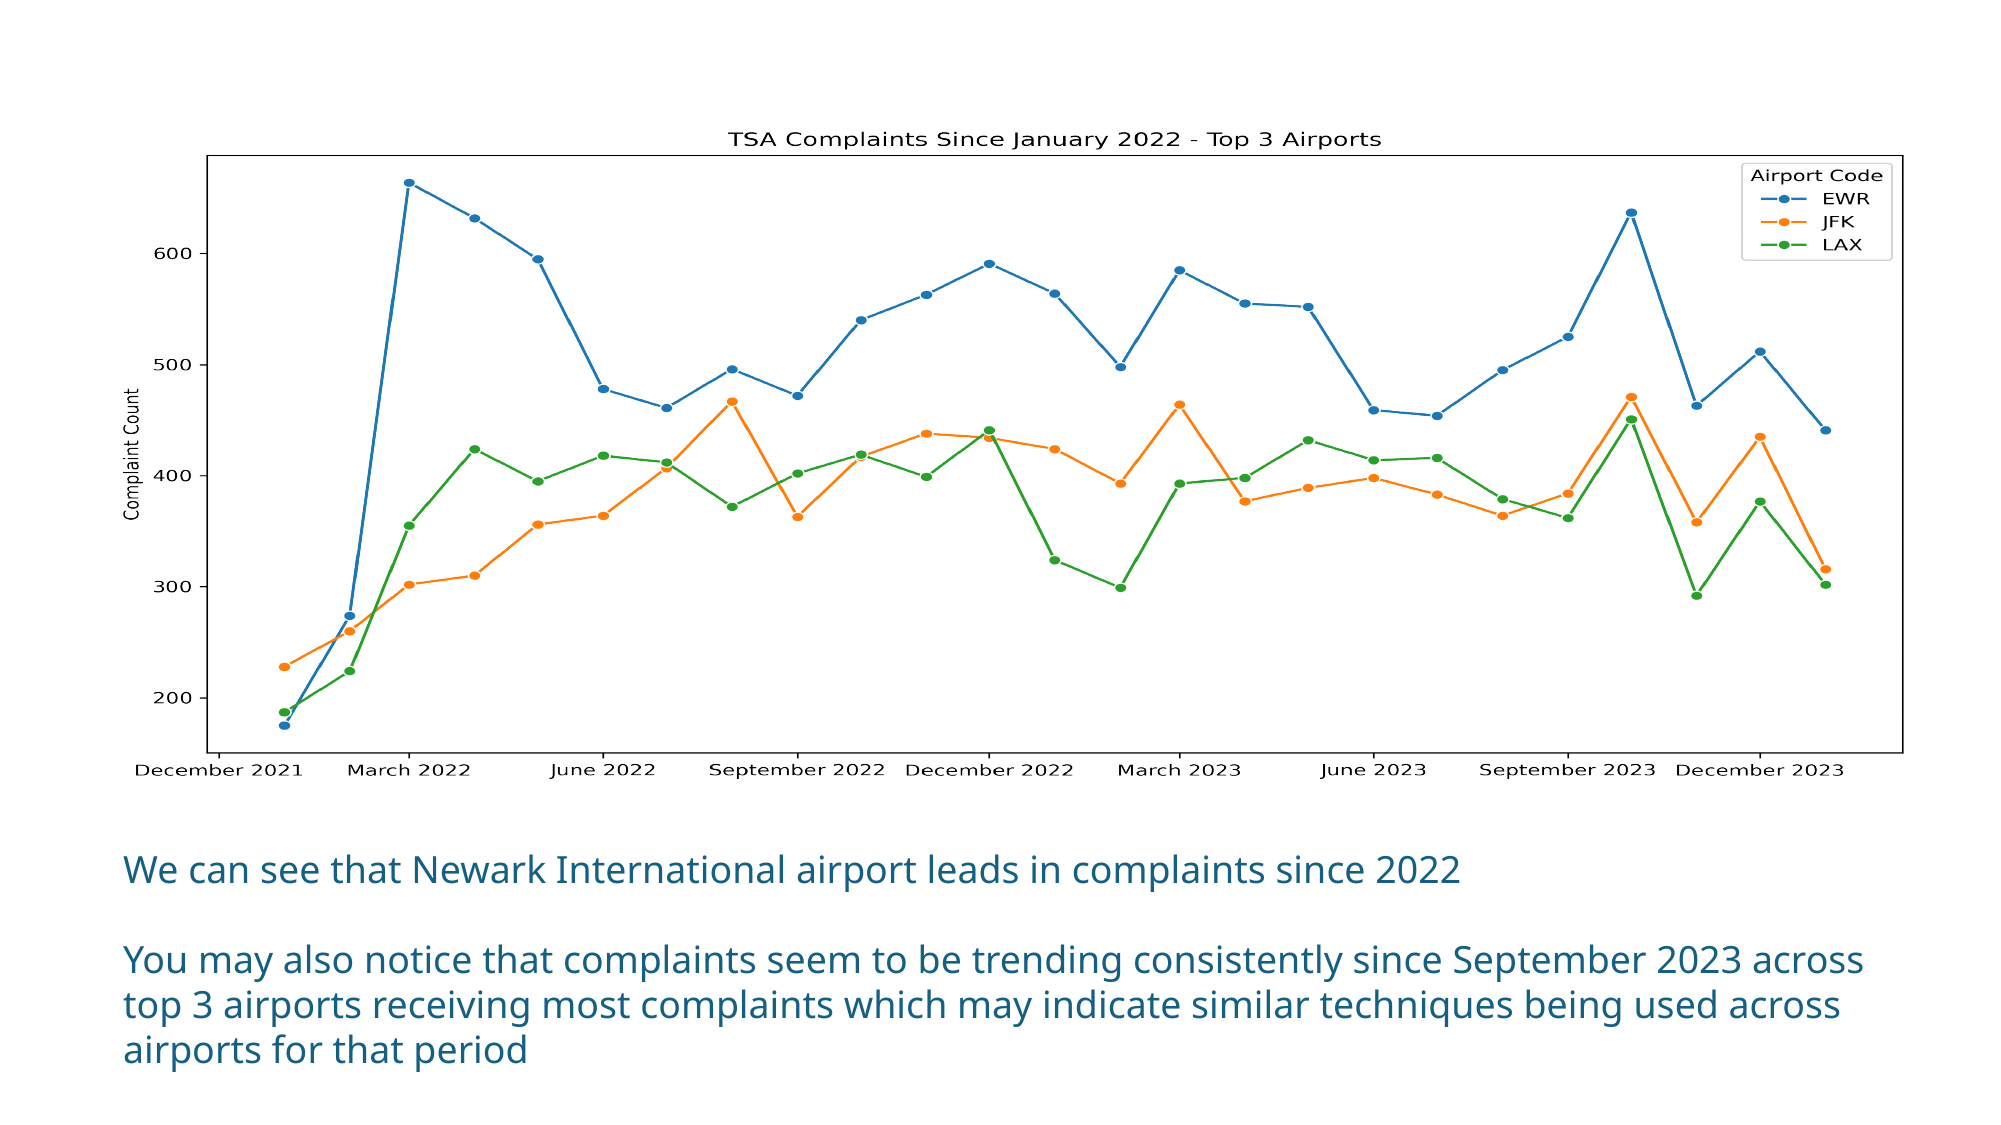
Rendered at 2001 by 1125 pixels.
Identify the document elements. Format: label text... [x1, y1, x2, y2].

picture [107, 120, 1918, 790]
text_box We can see that Newark International airport leads in complaints since 2022 You may also notice that complaints seem to be trending consistently since September 2023 across top 3 airports receiving most complaints which may indicate similar techniques being used across airports for that period [108, 838, 1917, 1079]
